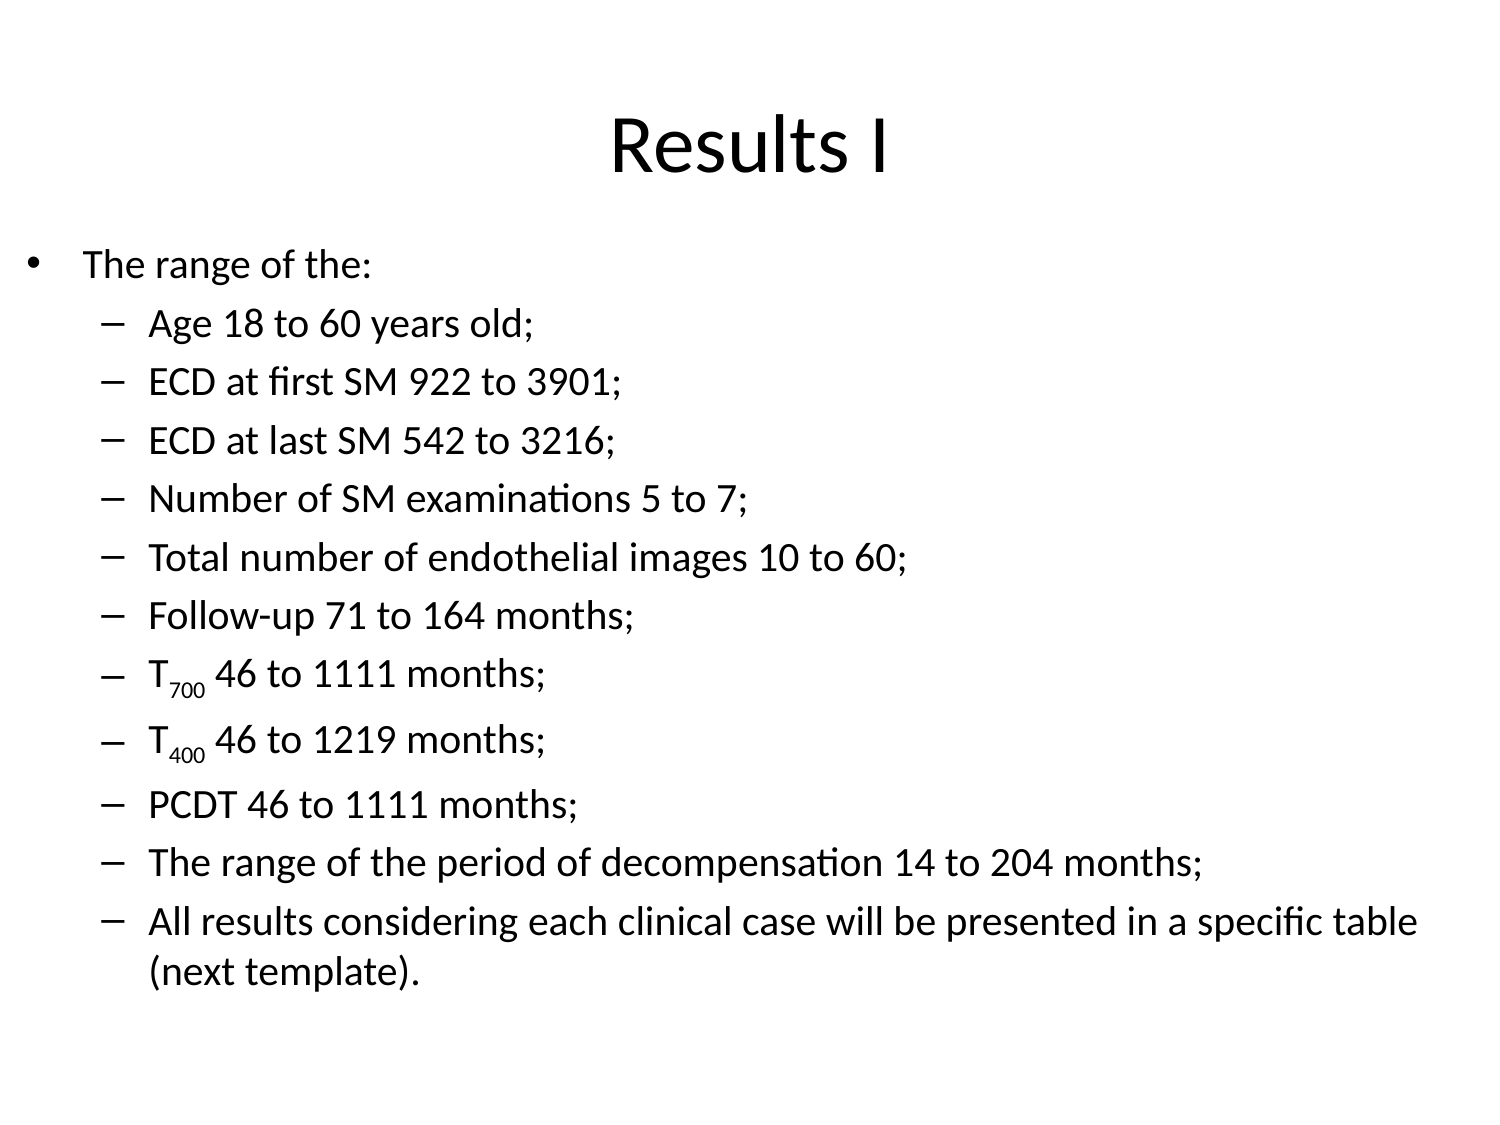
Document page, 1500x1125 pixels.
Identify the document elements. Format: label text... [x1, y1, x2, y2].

list The range of the: Age 18 to 60 years old; ECD at first SM 922 to 3901; ECD at last SM 542 to 3216; Number of SM examinations 5 to 7; Total number of endothelial images 10 to 60; Follow-up 71 to 164 months; T700 46 to 1111 months; T400 46 to 1219 months; PCDT 46 to 1111 months; The range of the period of decompensation 14 to 204 months; All results considering each clinical case will be presented in a specific table (next template). [11, 229, 1500, 1125]
title Results I [75, 45, 1425, 229]
